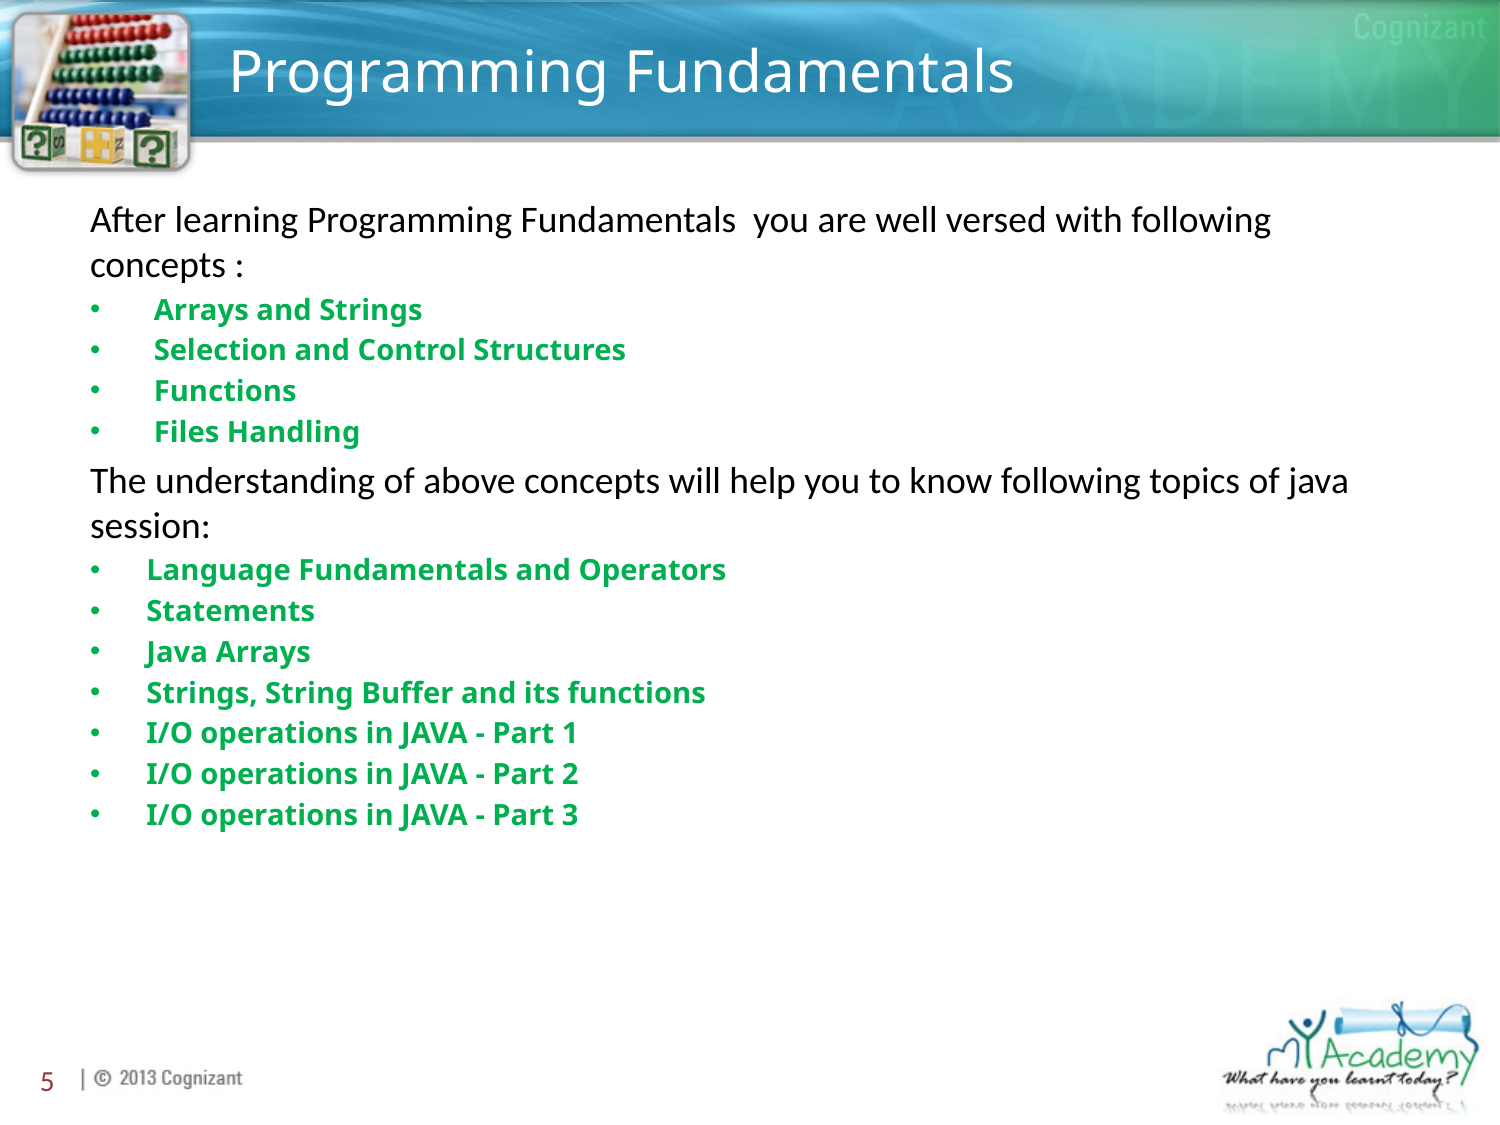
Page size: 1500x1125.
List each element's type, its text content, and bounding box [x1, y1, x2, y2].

slide_number 5 [24, 1054, 100, 1100]
title Programming Fundamentals [213, 0, 1500, 163]
picture [0, 0, 1500, 1125]
list After learning Programming Fundamentals you are well versed with following concepts : Arrays and Strings Selection and Control Structures Functions Files Handling The understanding of above concepts will help you to know following topics of java session: Language Fundamentals and Operators Statements Java Arrays Strings, String Buffer and its functions I/O operations in JAVA - Part 1 I/O operations in JAVA - Part 2 I/O operations in JAVA - Part 3 [74, 187, 1401, 1013]
